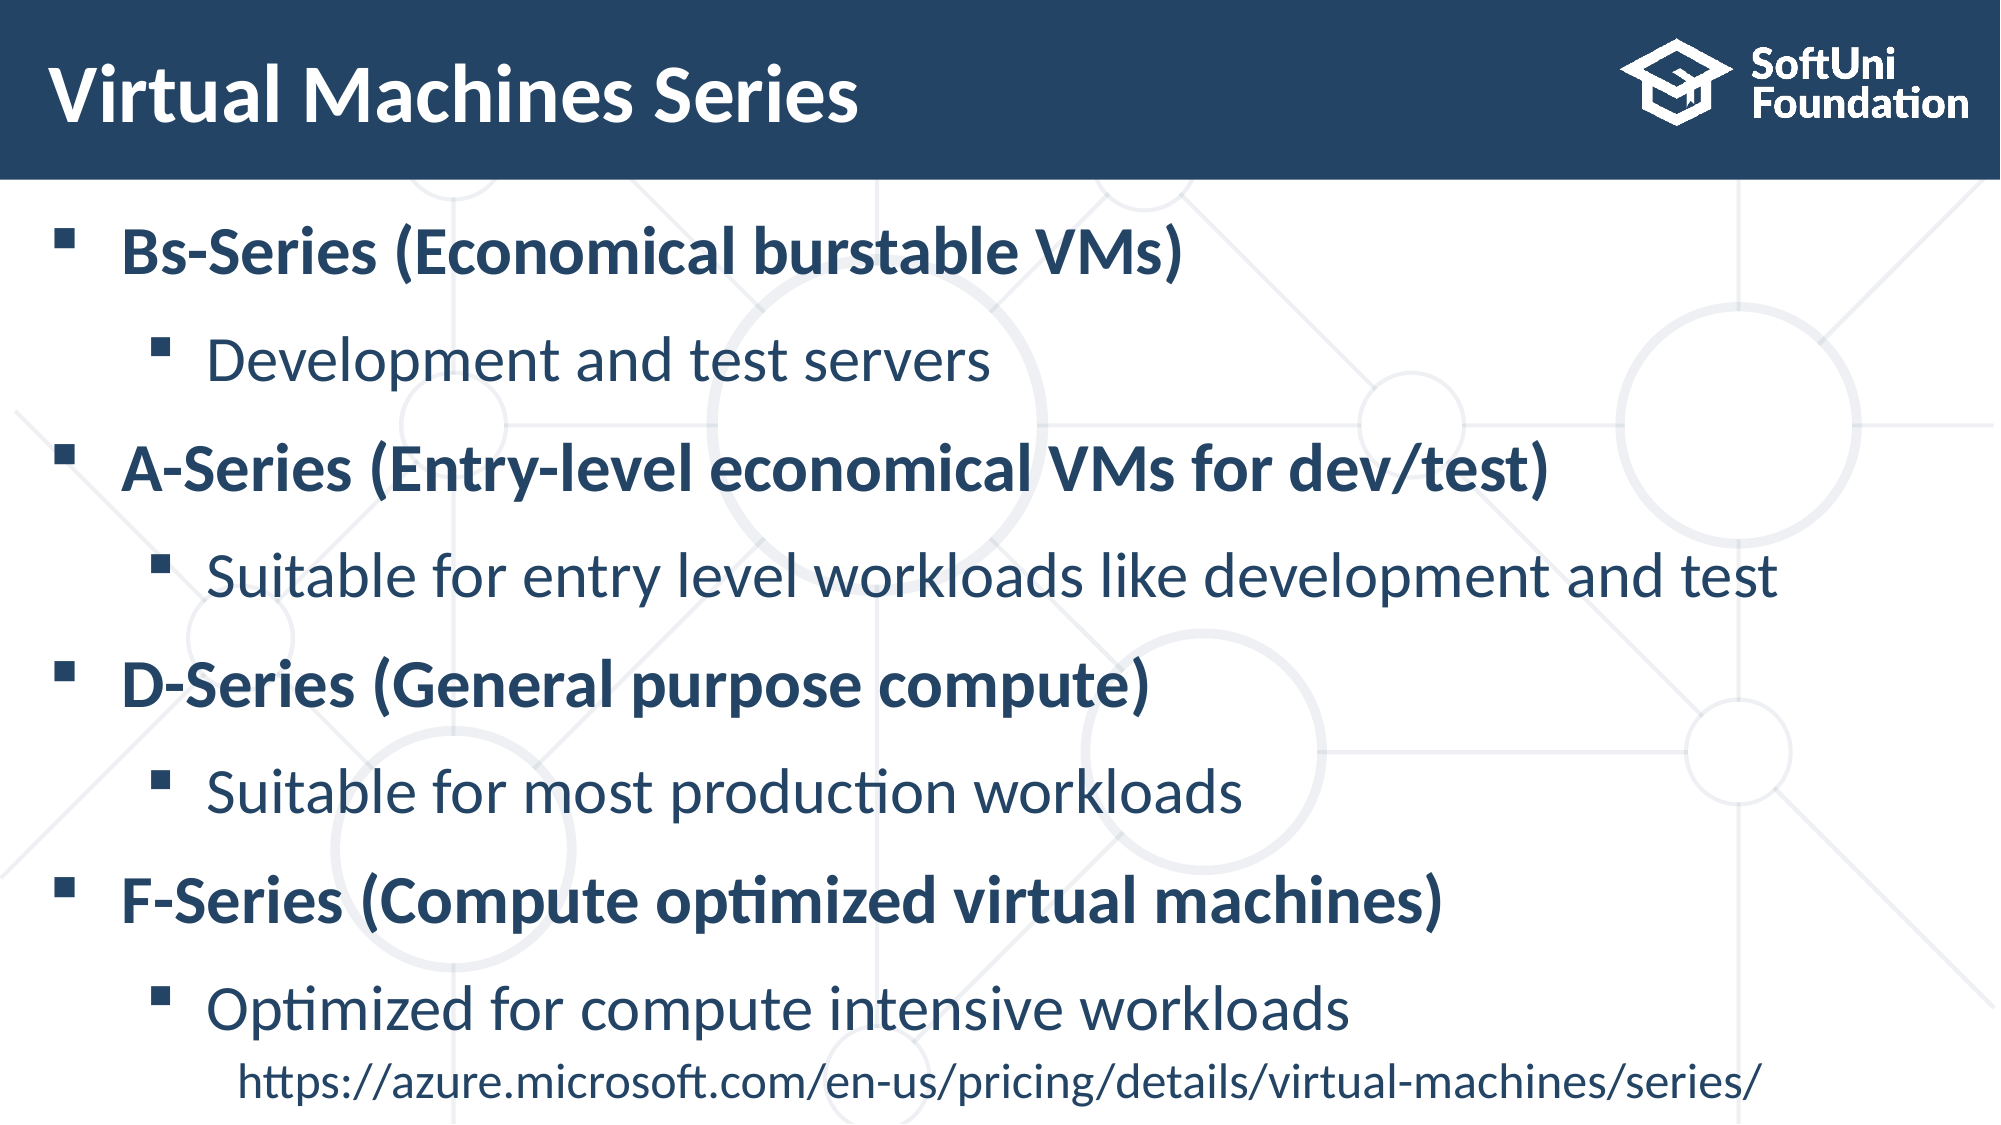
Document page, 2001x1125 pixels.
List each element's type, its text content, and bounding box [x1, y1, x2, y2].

title Virtual Machines Series [31, 16, 1591, 162]
picture [1619, 38, 1968, 126]
list Bs-Series (Economical burstable VMs) Development and test servers A-Series (Entry-level economical VMs for dev/test) Suitable for entry level workloads like development and test D-Series (General purpose compute) Suitable for most production workloads F-Series (Compute optimized virtual machines) Optimized for compute intensive workloads [31, 196, 1970, 1050]
text_box https://azure.microsoft.com/en-us/pricing/details/virtual-machines/series/ [126, 1025, 1874, 1125]
